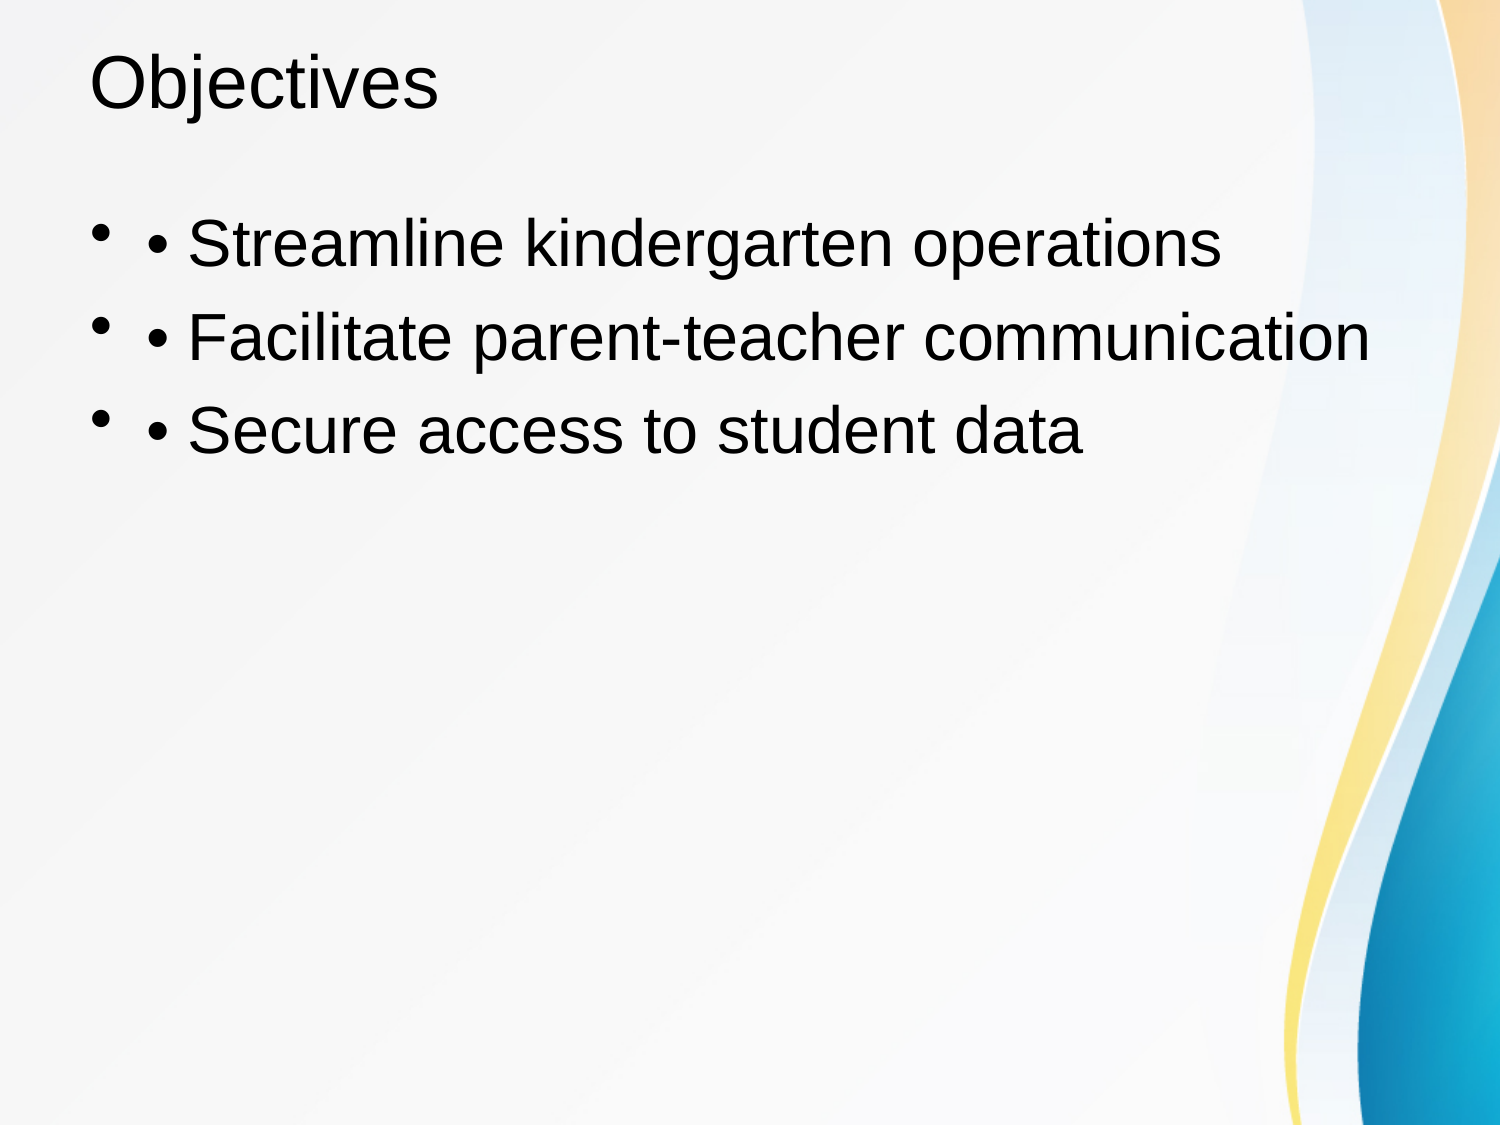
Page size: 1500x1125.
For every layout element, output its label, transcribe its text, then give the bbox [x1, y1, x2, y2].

list • Streamline kindergarten operations • Facilitate parent-teacher communication • Secure access to student data [74, 192, 1426, 1006]
picture [0, 0, 1500, 1125]
title Objectives [74, 30, 1426, 127]
